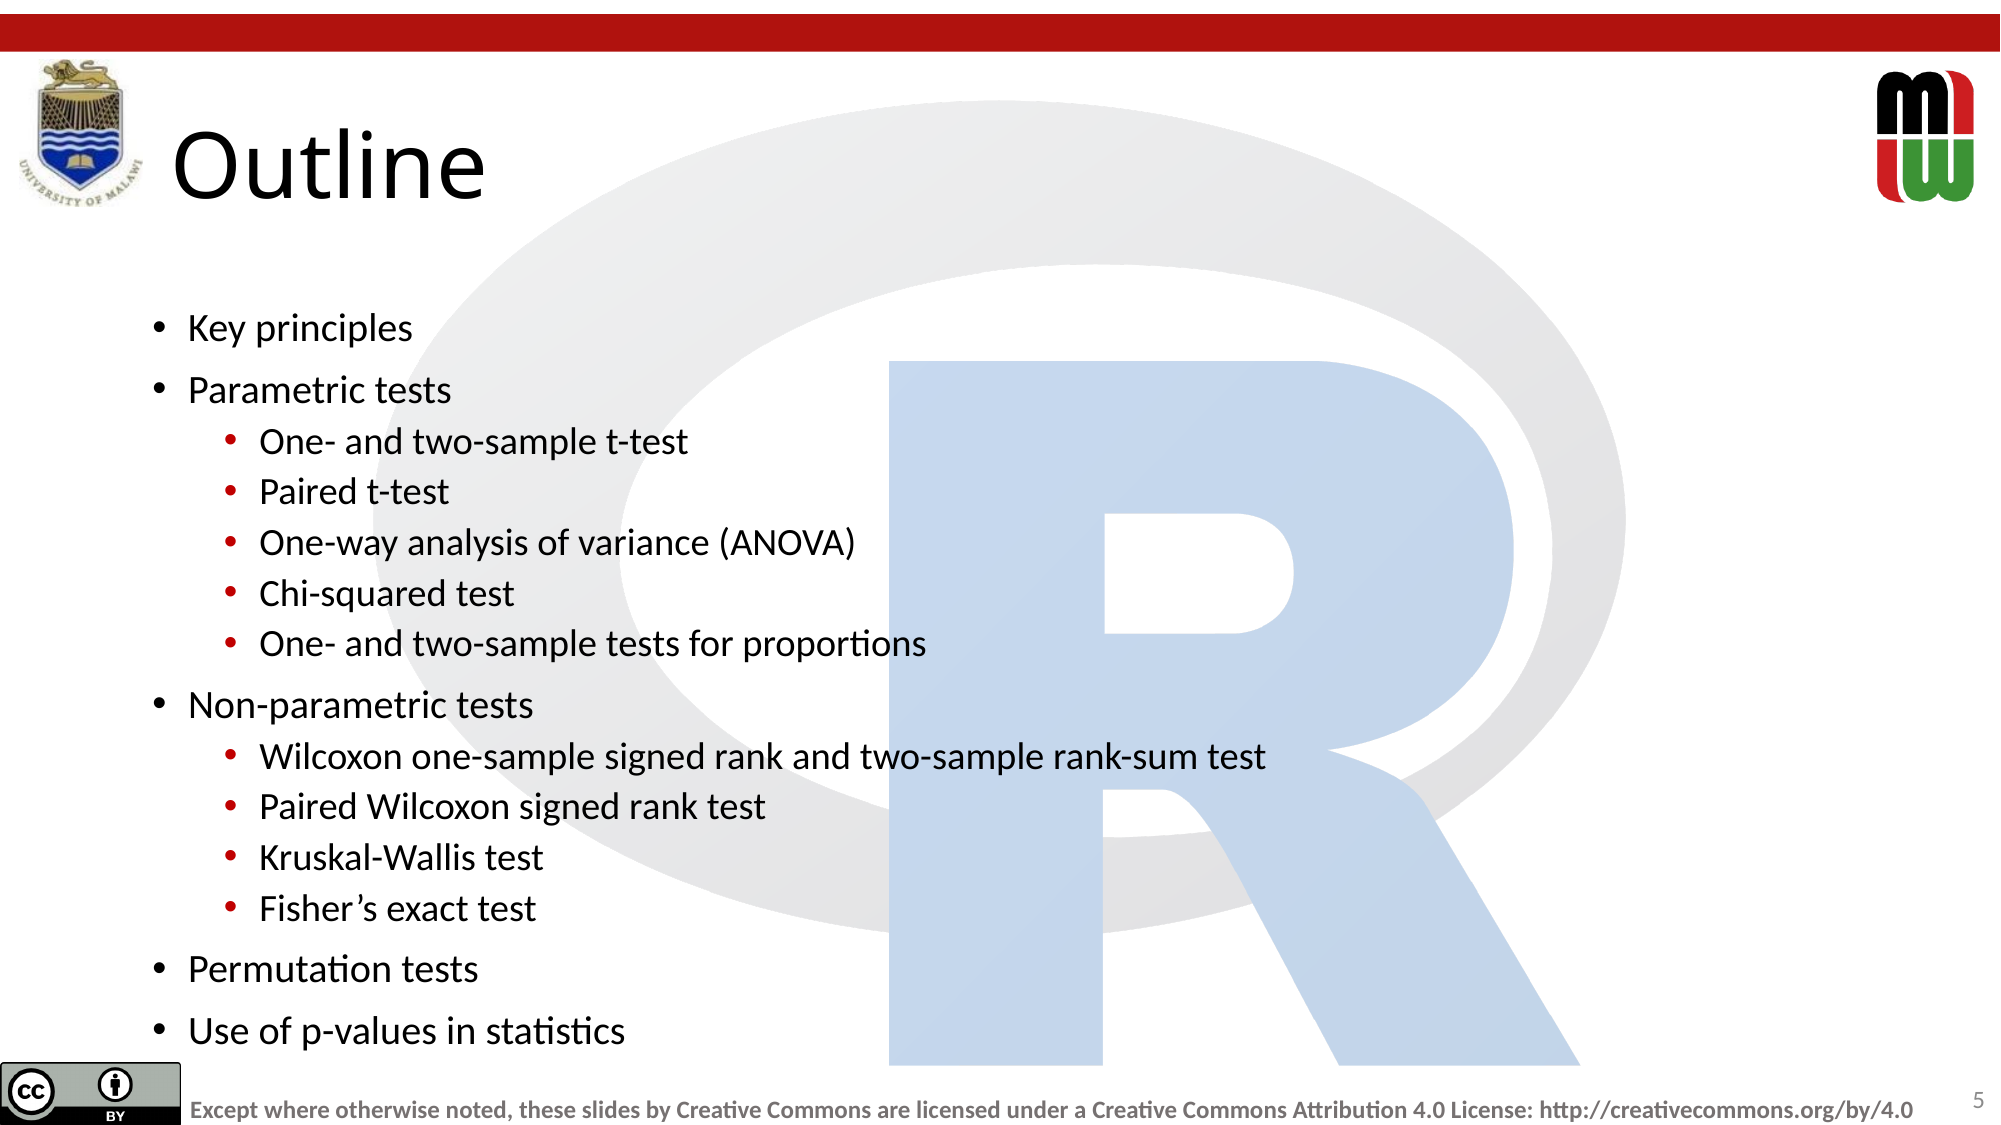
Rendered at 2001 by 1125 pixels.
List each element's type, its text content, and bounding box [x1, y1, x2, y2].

picture [0, 1062, 181, 1125]
slide_number 5 [1550, 1073, 2000, 1125]
title Outline [155, 59, 1851, 278]
list Key principles Parametric tests One- and two-sample t-test Paired t-test One-way analysis of variance (ANOVA) Chi-squared test One- and two-sample tests for proportions Non-parametric tests Wilcoxon one-sample signed rank and two-sample rank-sum test Paired Wilcoxon signed rank test Kruskal-Wallis test Fisher’s exact test Permutation tests Use of p-values in statistics [137, 299, 1863, 1066]
picture [19, 59, 143, 207]
